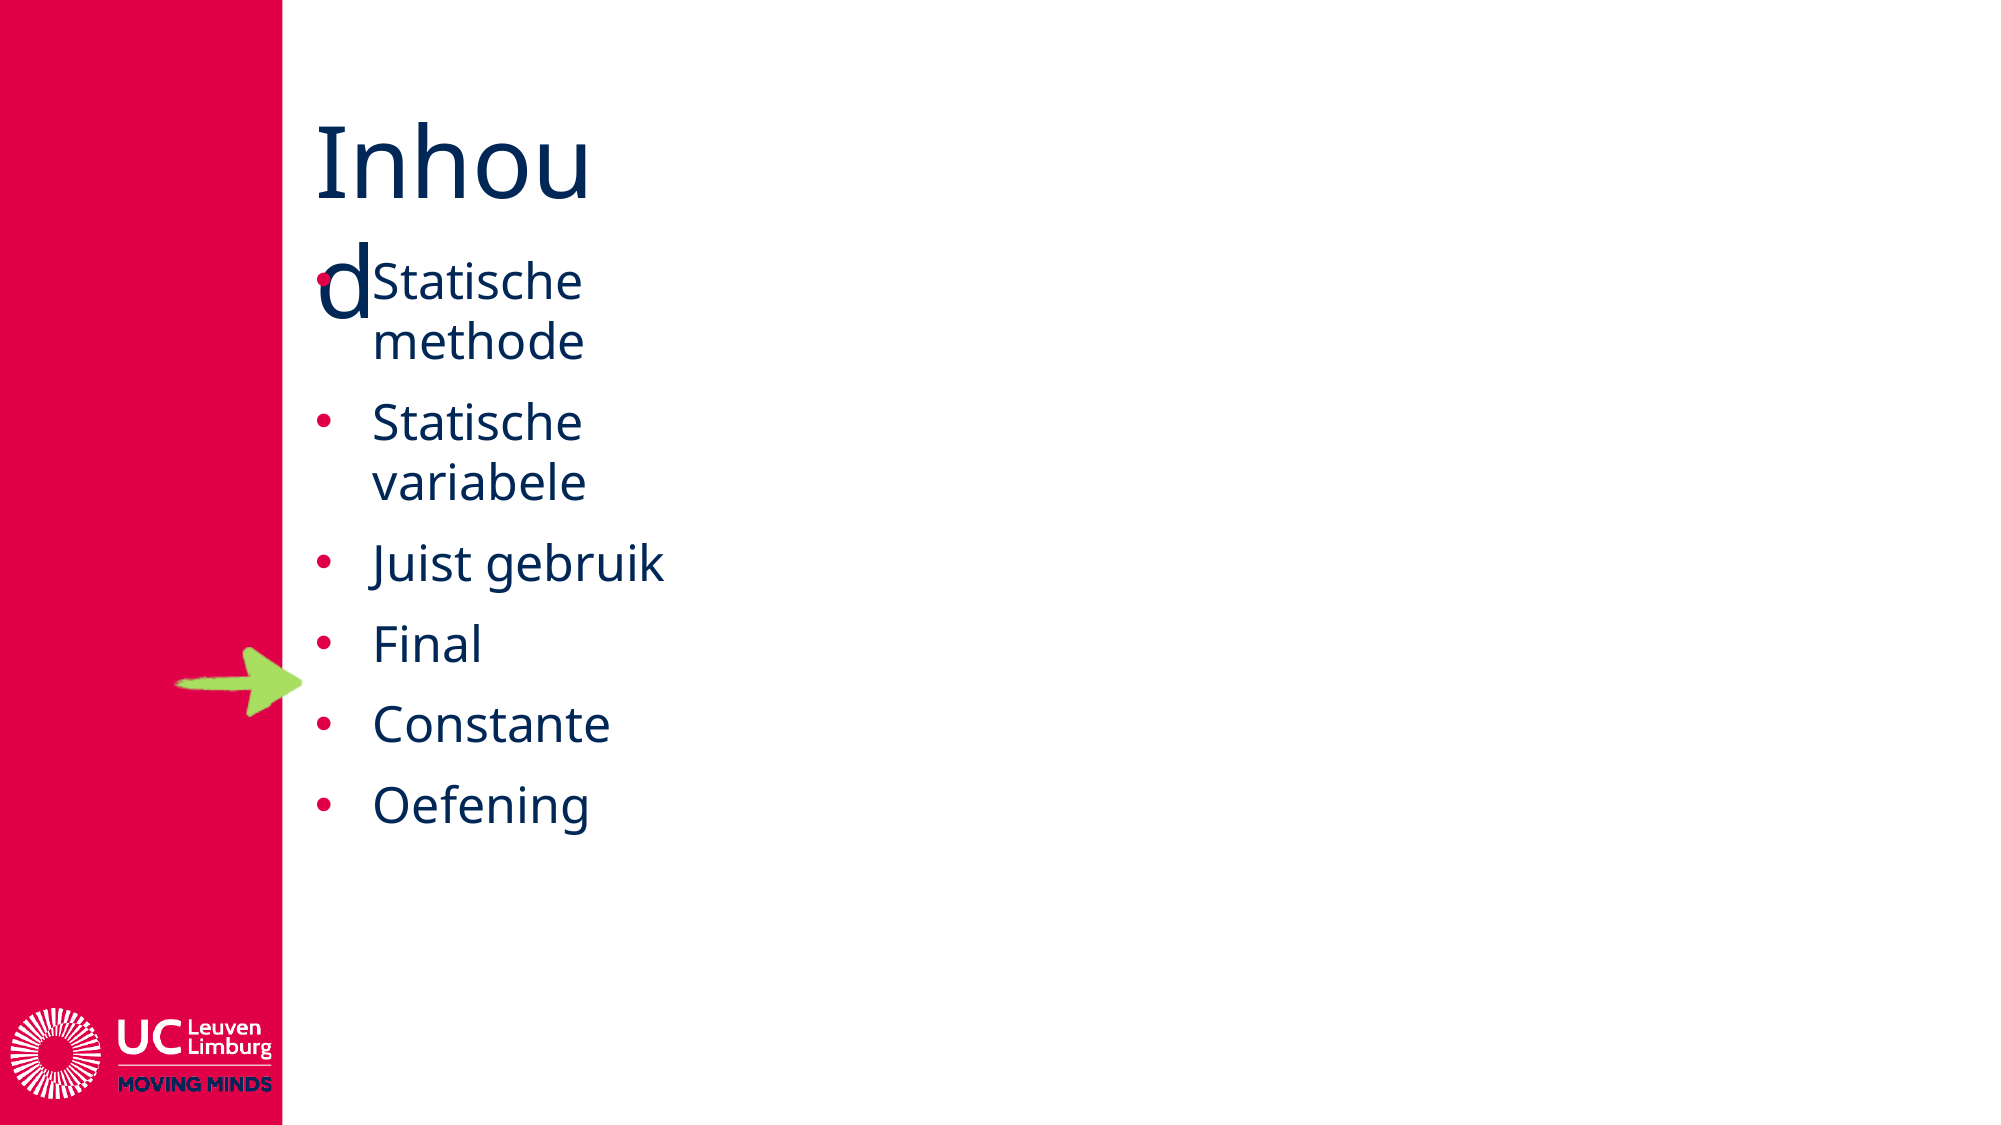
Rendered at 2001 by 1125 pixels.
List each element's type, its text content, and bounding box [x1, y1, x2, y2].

text_box [165, 646, 308, 717]
picture [10, 1008, 272, 1099]
text_box Statische methode Statische variabele Juist gebruik Final Constante Oefening [313, 226, 789, 834]
title Inhoud [313, 96, 632, 226]
